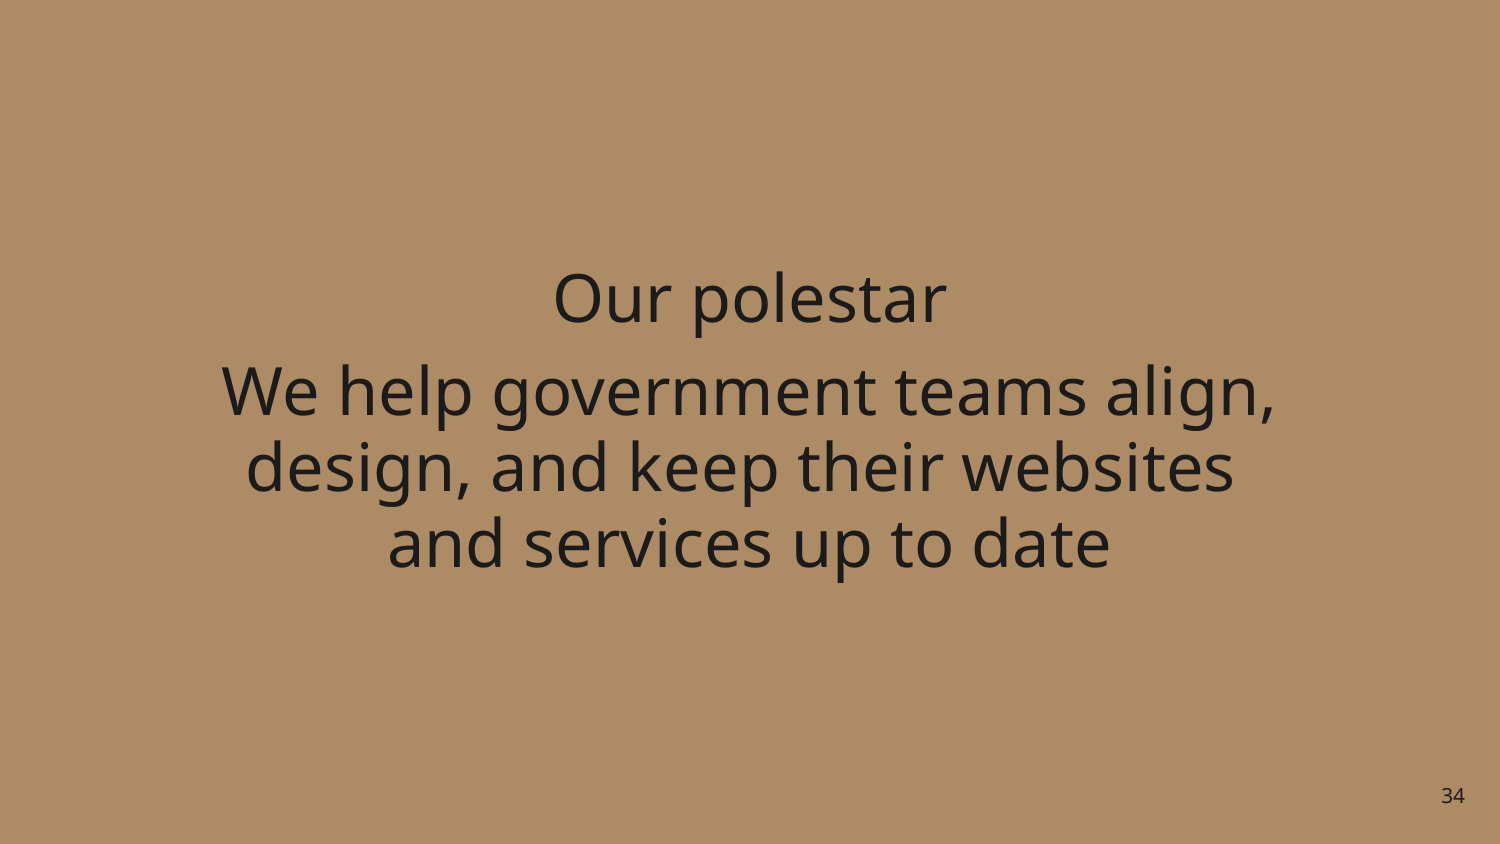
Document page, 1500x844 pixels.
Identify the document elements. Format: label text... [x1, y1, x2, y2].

list We help government teams align, design, and keep their websites and services up to date [109, 340, 1391, 603]
slide_number 34 [1389, 764, 1480, 830]
title Our polestar [51, 241, 1449, 336]
